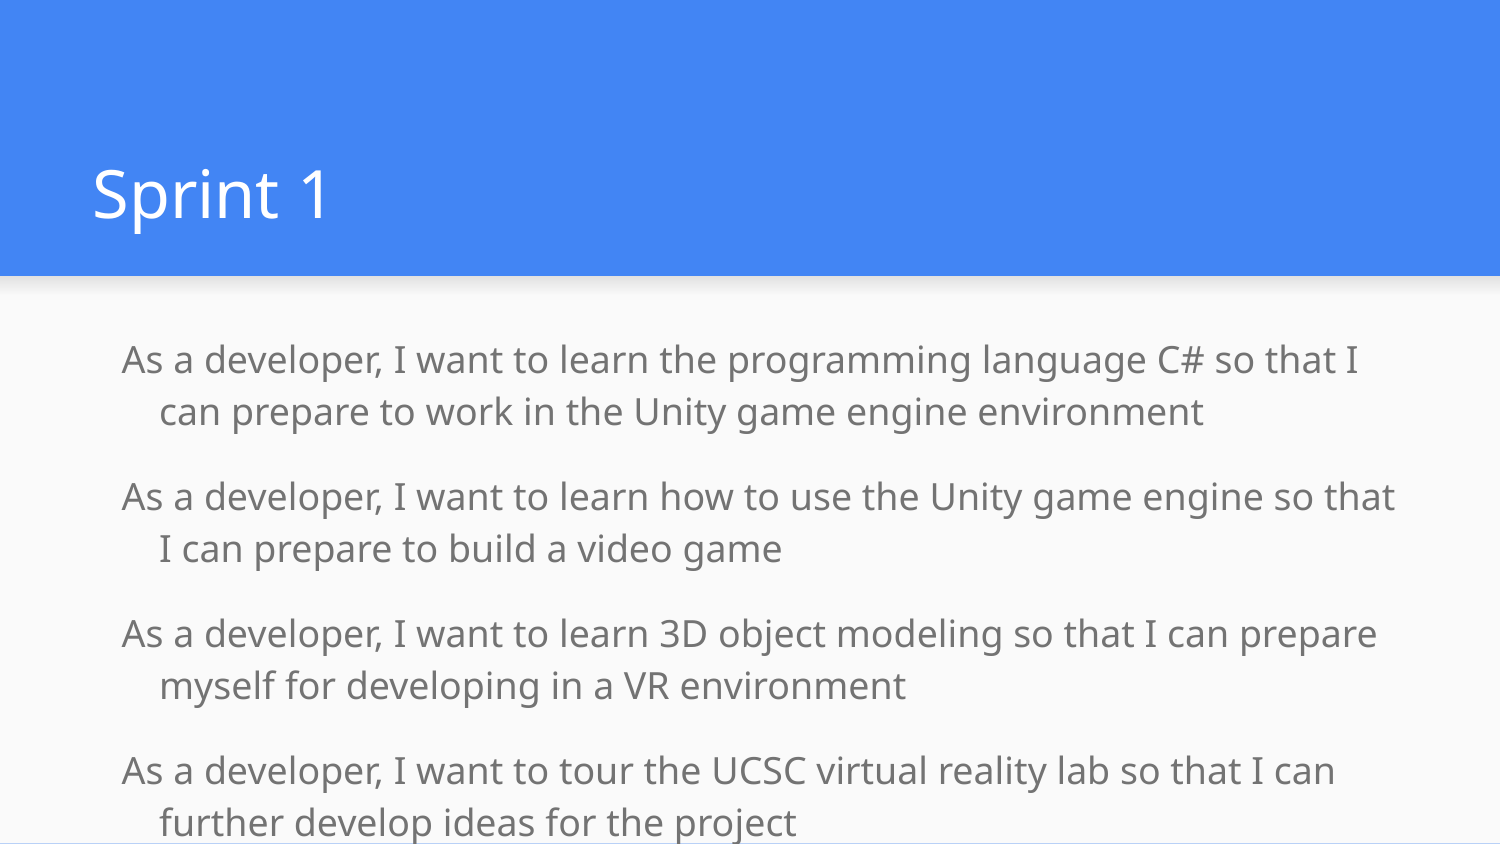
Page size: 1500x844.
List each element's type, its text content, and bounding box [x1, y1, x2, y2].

title Sprint 1 [77, 121, 1427, 248]
list As a developer, I want to learn the programming language C# so that I can prepare to work in the Unity game engine environment As a developer, I want to learn how to use the Unity game engine so that I can prepare to build a video game As a developer, I want to learn 3D object modeling so that I can prepare myself for developing in a VR environment As a developer, I want to tour the UCSC virtual reality lab so that I can further develop ideas for the project As a developer, I want to finalize a decision on the VR game that will be built so that development can begin [69, 314, 1427, 838]
